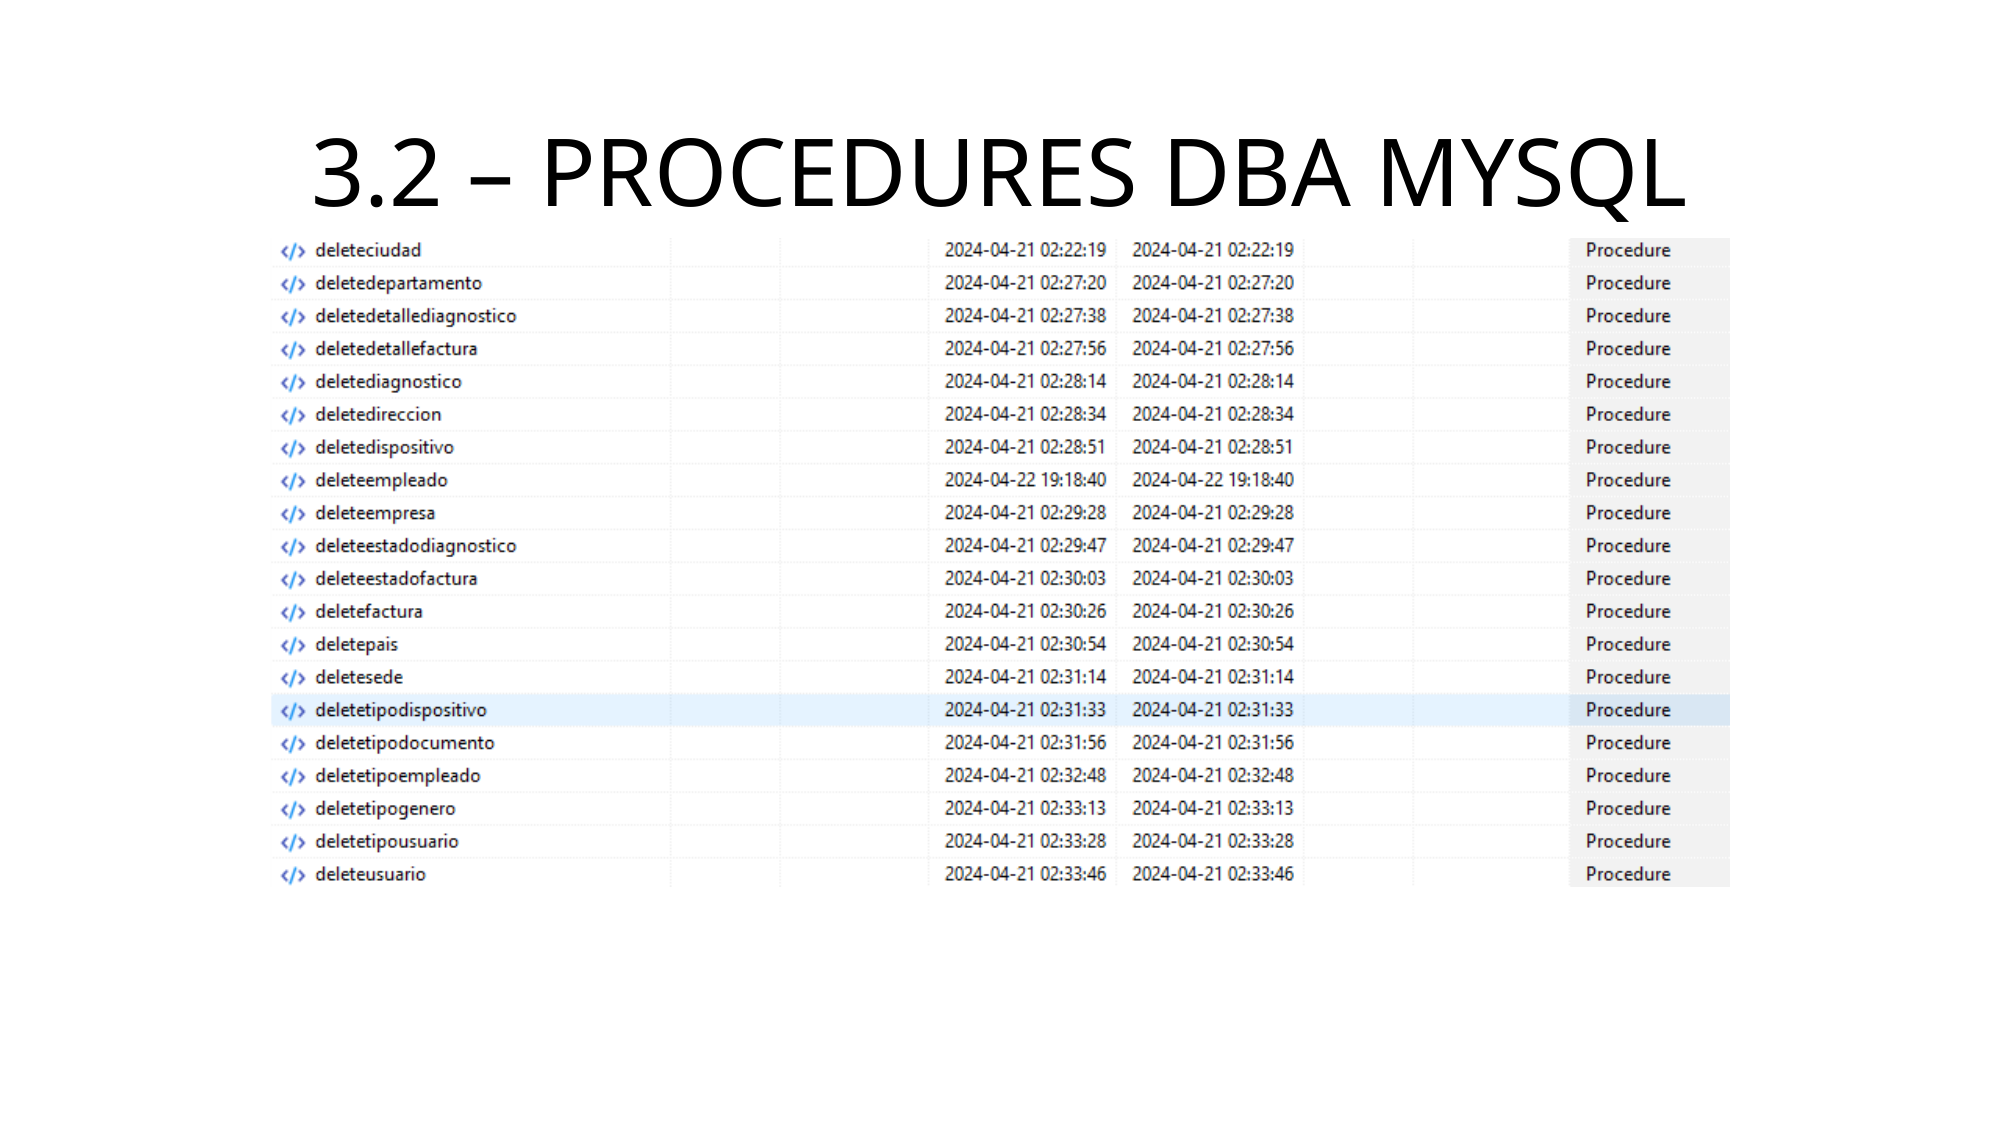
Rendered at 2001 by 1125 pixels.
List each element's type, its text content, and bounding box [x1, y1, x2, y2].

title 3.2 – PROCEDURES DBA MYSQL [249, 64, 1750, 235]
picture [270, 238, 1730, 887]
